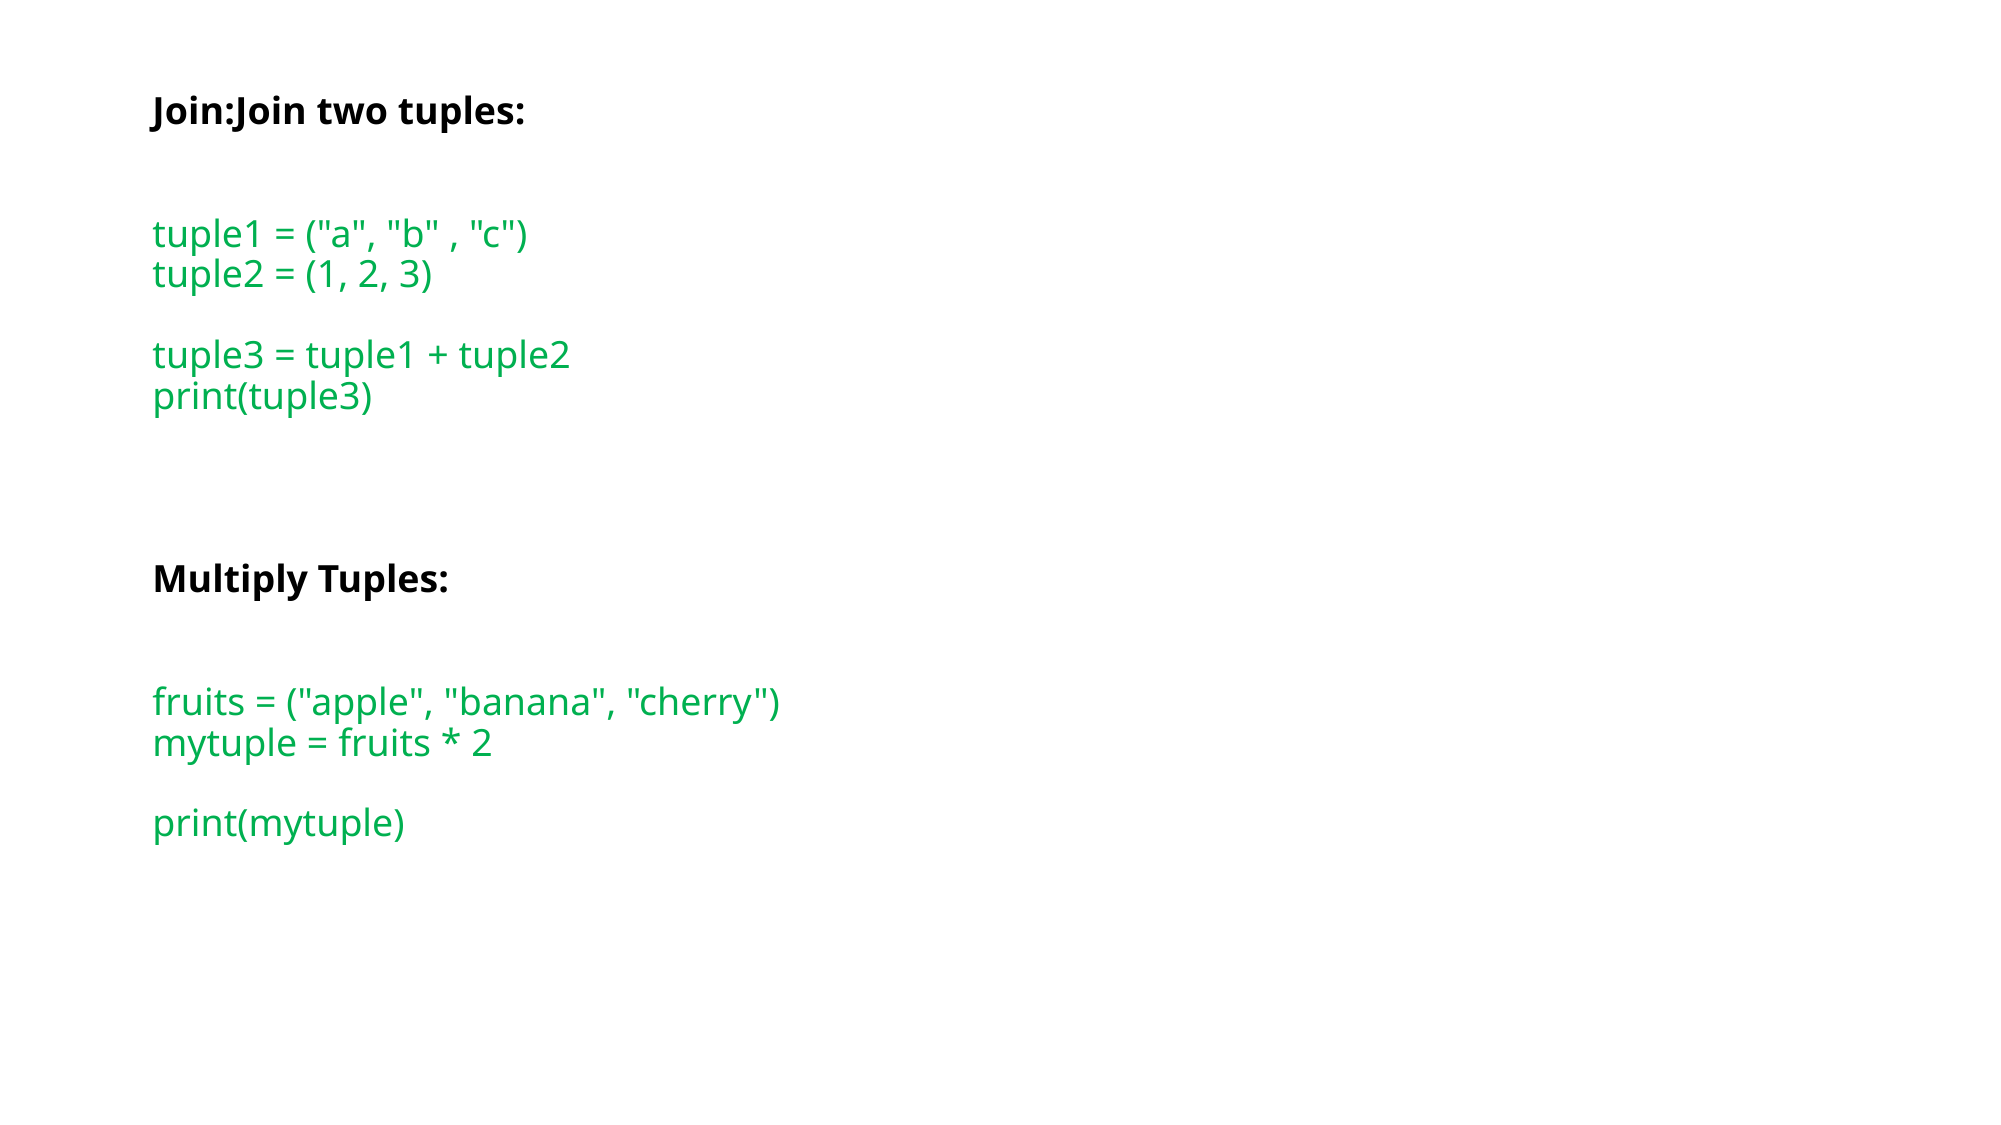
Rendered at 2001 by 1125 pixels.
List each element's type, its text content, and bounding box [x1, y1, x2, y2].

list Join:Join two tuples: tuple1 = ("a", "b" , "c") tuple2 = (1, 2, 3) tuple3 = tuple1 + tuple2 print(tuple3) Multiply Tuples: fruits = ("apple", "banana", "cherry") mytuple = fruits * 2 print(mytuple) [137, 84, 1863, 1014]
